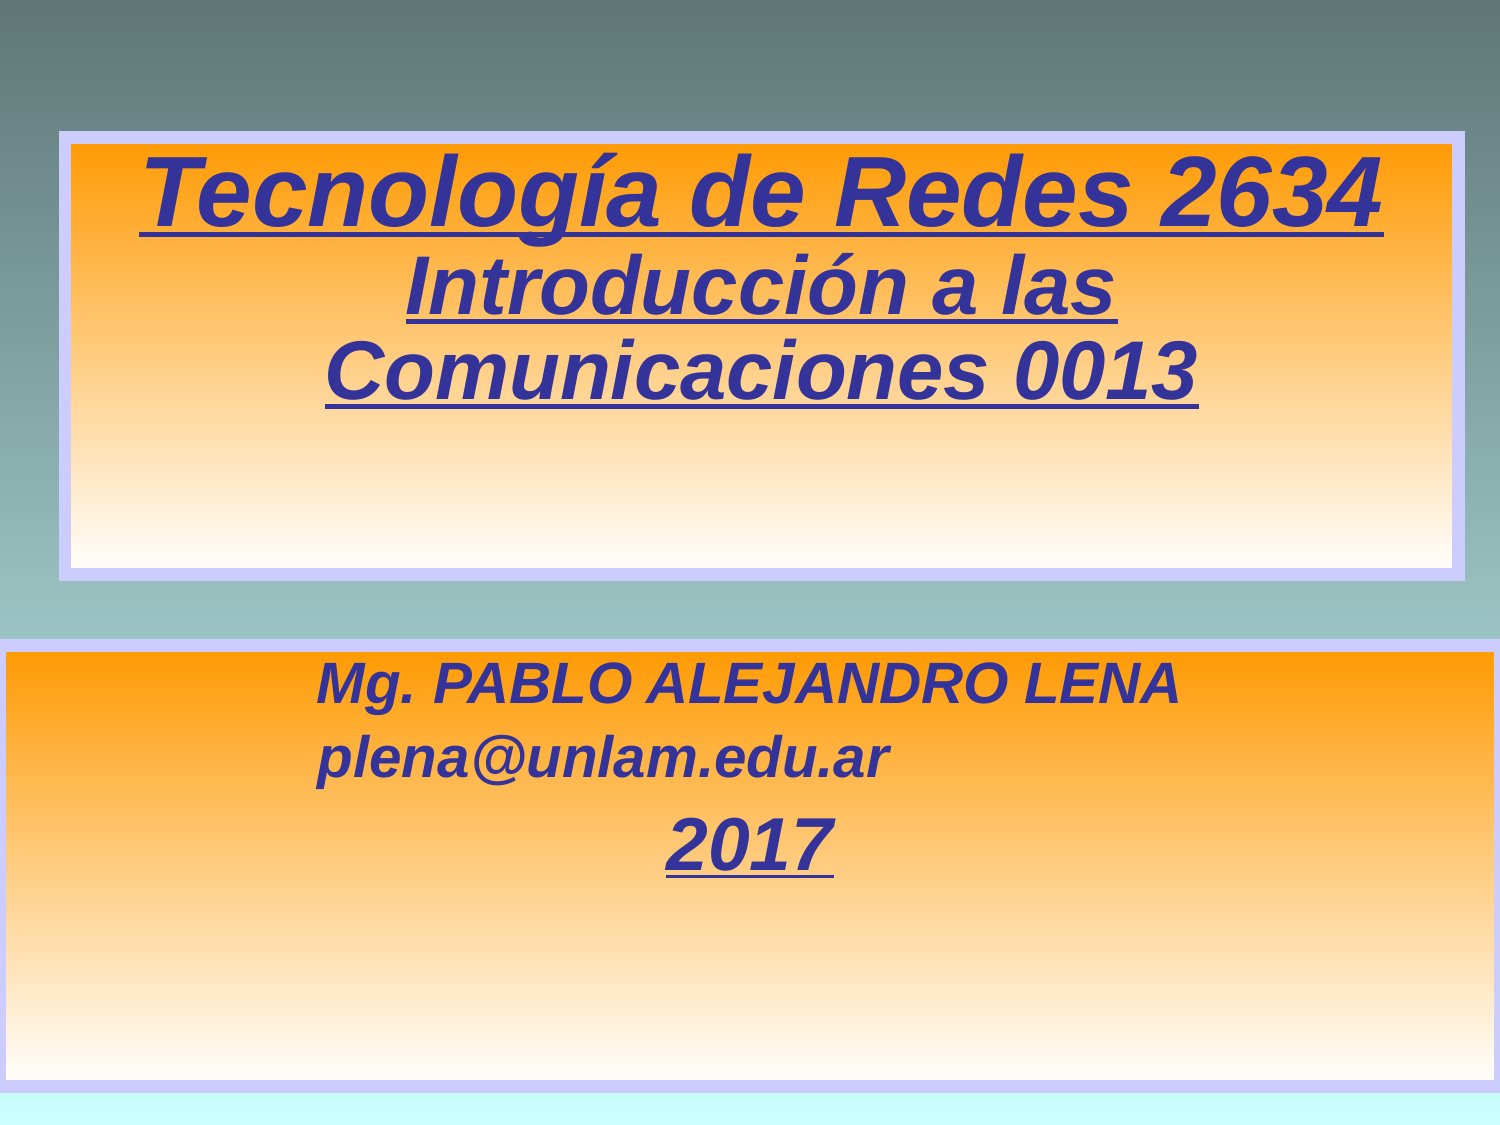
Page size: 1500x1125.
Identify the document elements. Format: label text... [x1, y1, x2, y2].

title Tecnología de Redes 2634 Introducción a las Comunicaciones 0013 [64, 136, 1459, 575]
subtitle Mg. PABLO ALEJANDRO LENA plena@unlam.edu.ar 2017 [0, 645, 1500, 1087]
